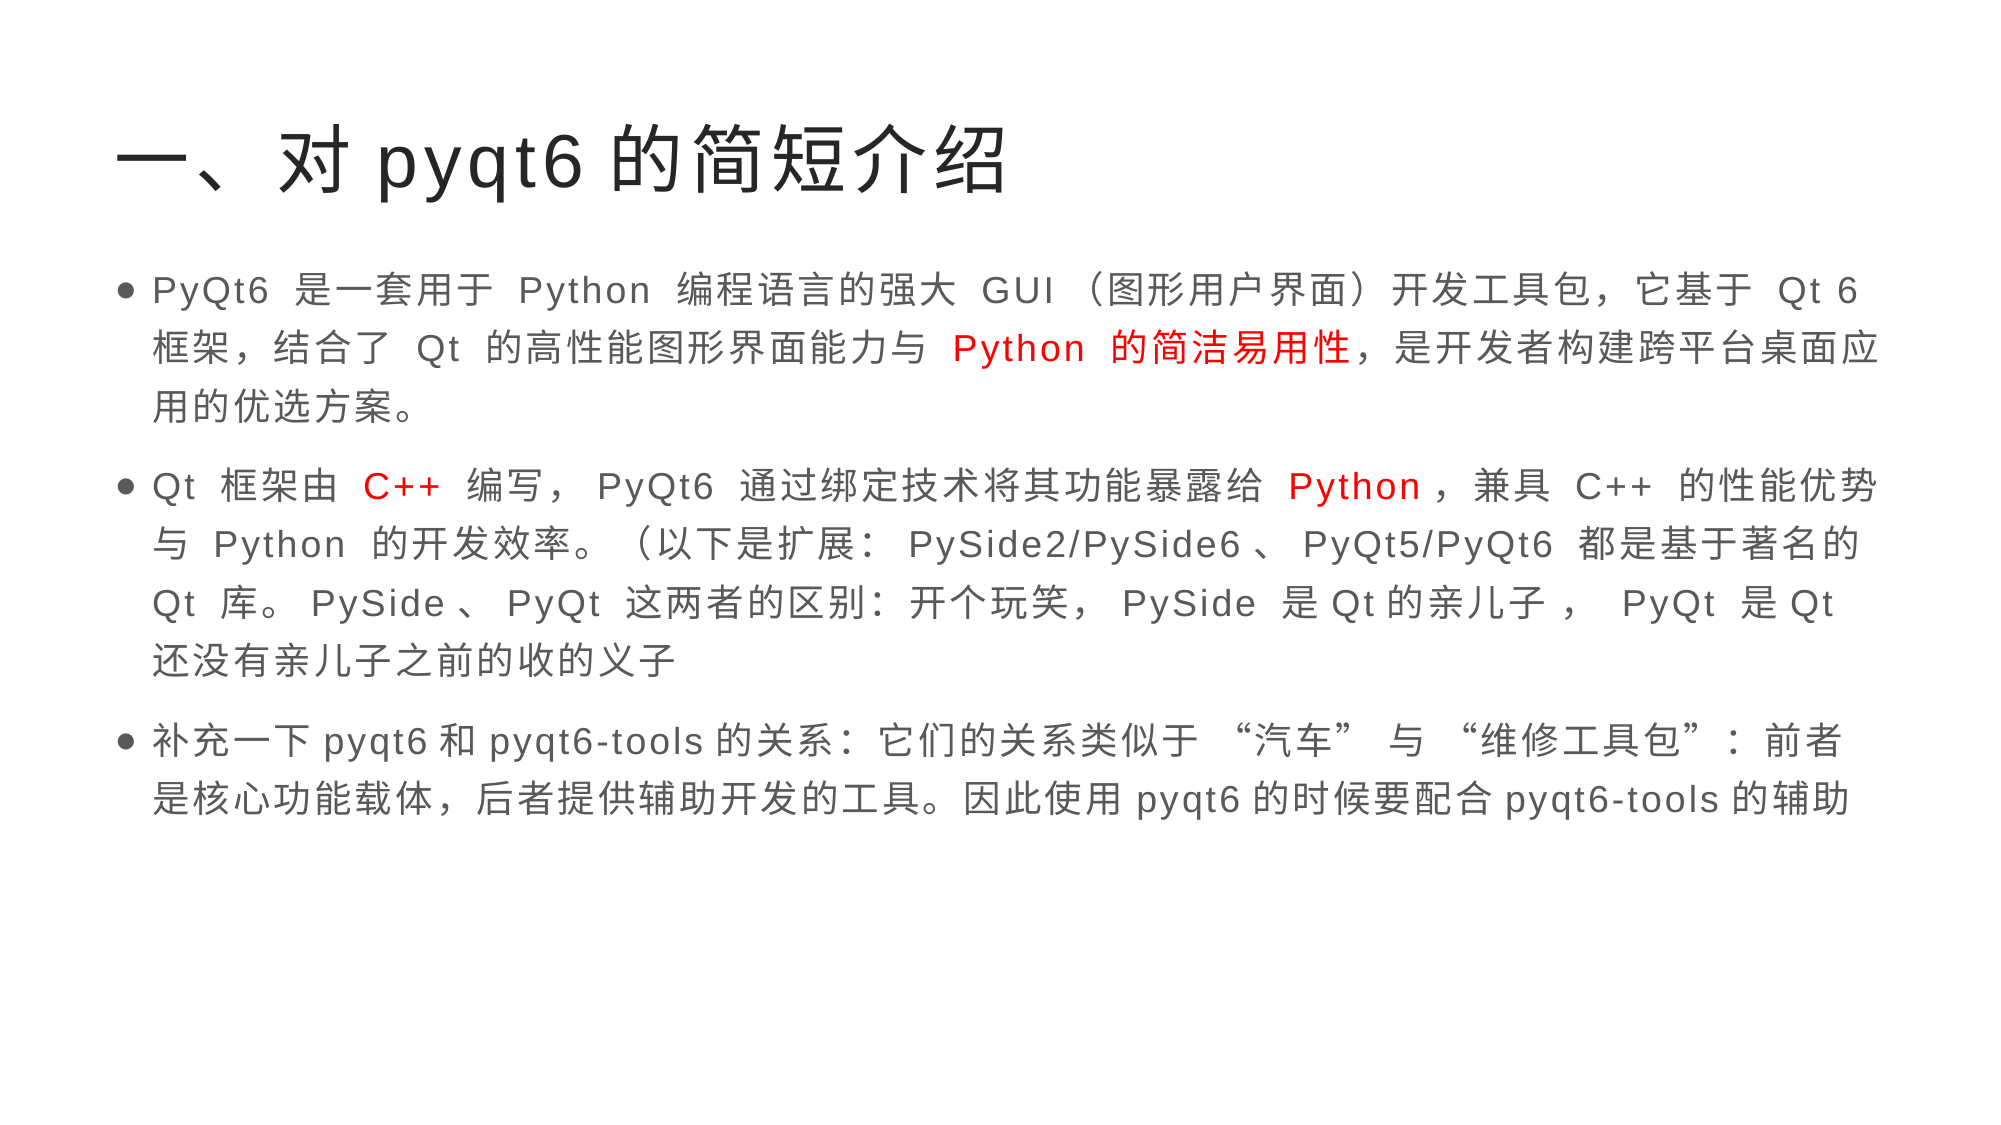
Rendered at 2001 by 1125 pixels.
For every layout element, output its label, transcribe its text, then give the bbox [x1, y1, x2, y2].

list PyQt6 是一套用于 Python 编程语言的强大 GUI（图形用户界面）开发工具包，它基于 Qt 6 框架，结合了 Qt 的高性能图形界面能力与 Python 的简洁易用性，是开发者构建跨平台桌面应用的优选方案。 Qt 框架由 C++ 编写，PyQt6 通过绑定技术将其功能暴露给 Python，兼具 C++ 的性能优势与 Python 的开发效率。（以下是扩展：PySide2/PySide6、PyQt5/PyQt6 都是基于著名的 Qt 库。PySide、PyQt 这两者的区别：开个玩笑，PySide 是Qt的亲儿子 ， PyQt 是Qt还没有亲儿子之前的收的义子 补充一下pyqt6和pyqt6-tools的关系：它们的关系类似于 “汽车” 与 “维修工具包”：前者是核心功能载体，后者提供辅助开发的工具。因此使用pyqt6的时候要配合pyqt6-tools的辅助 [99, 244, 1900, 1026]
title 一、对pyqt6的简短介绍 [99, 99, 1900, 216]
